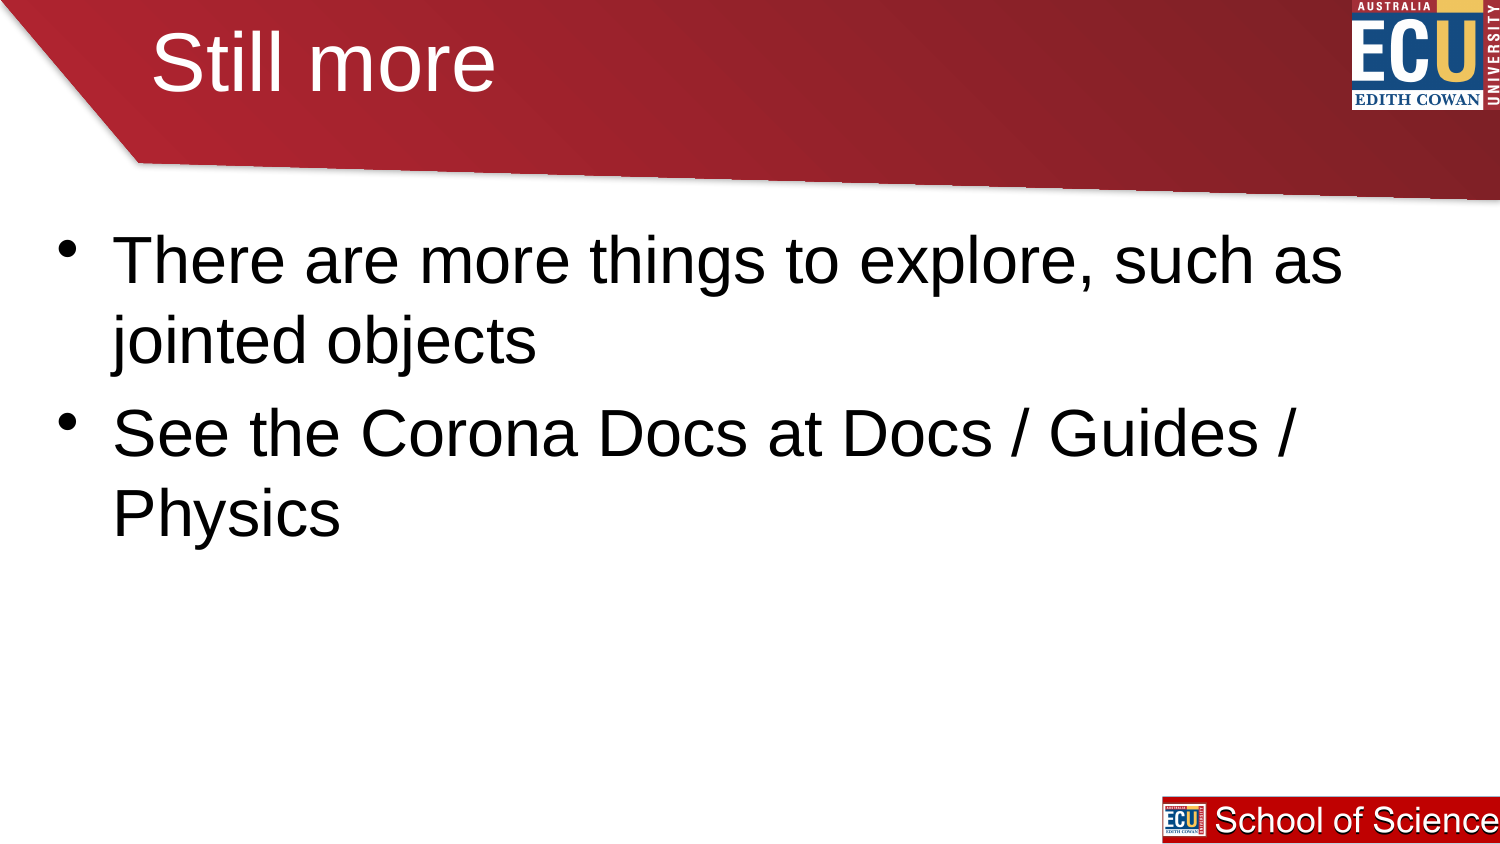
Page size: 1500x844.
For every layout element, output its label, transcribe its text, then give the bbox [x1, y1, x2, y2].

picture [1162, 796, 1500, 844]
title Still more [135, 14, 1282, 103]
list There are more things to explore, such as jointed objects See the Corona Docs at Docs / Guides / Physics [41, 209, 1459, 812]
picture [1352, 0, 1500, 110]
